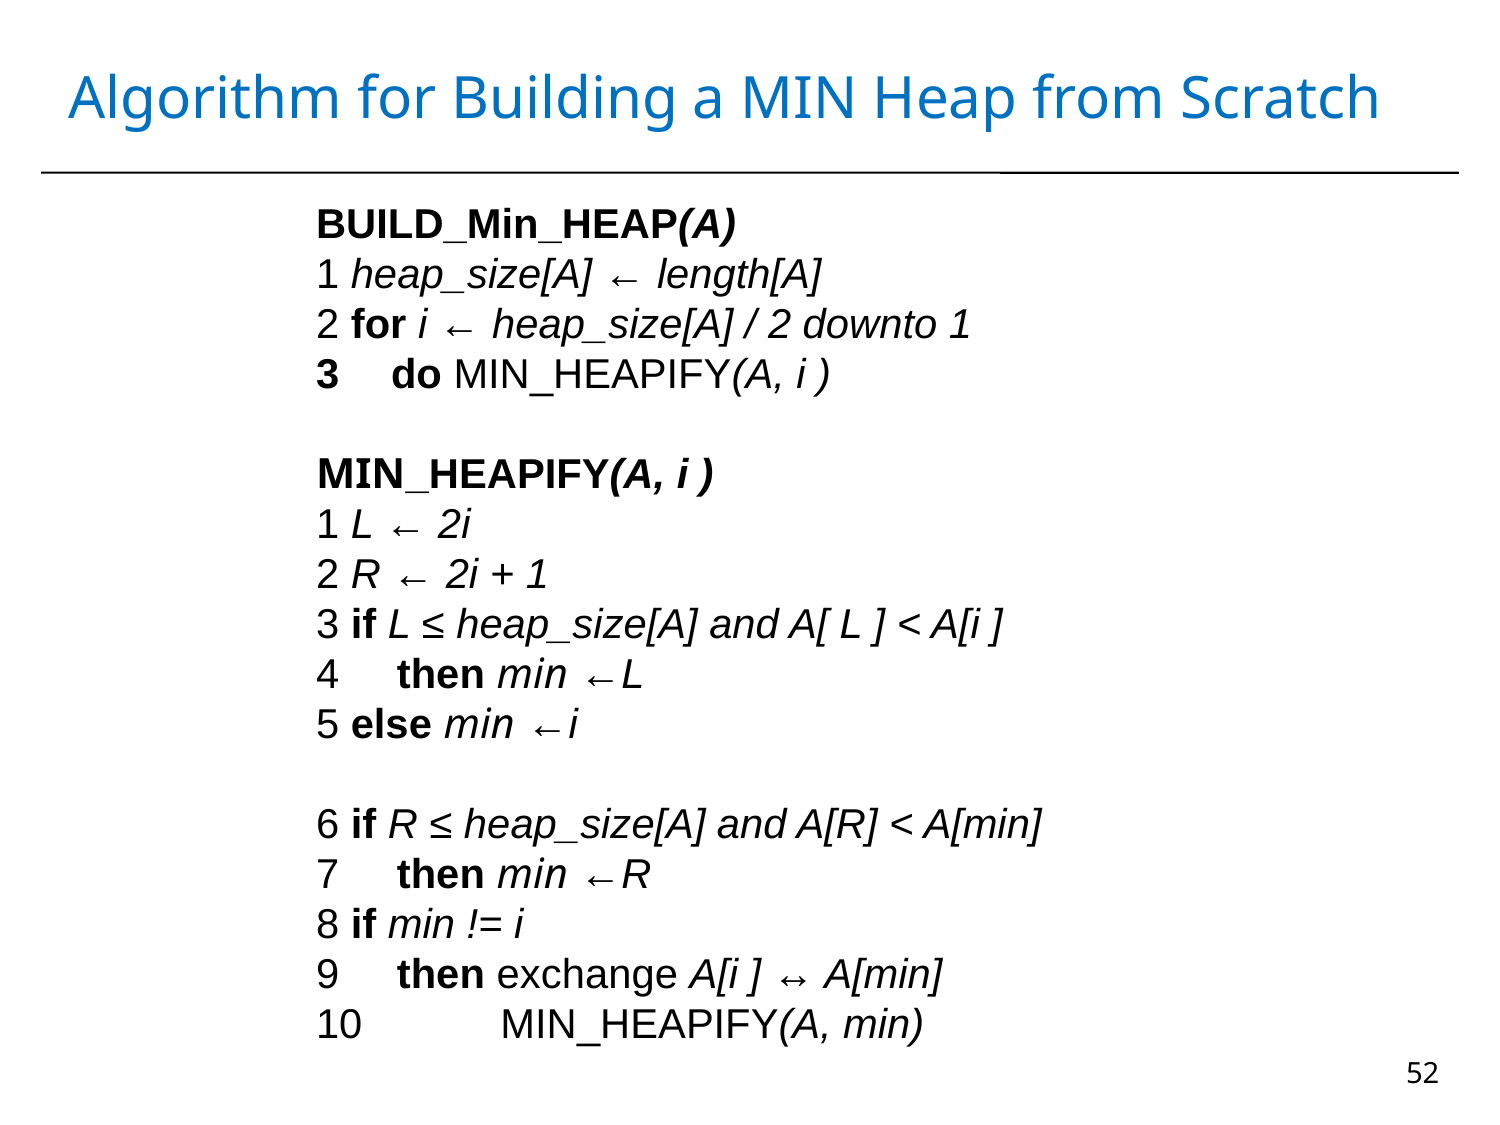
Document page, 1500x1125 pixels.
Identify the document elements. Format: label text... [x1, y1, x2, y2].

slide_number 52 [1104, 1046, 1455, 1125]
title Algorithm for Building a MIN Heap from Scratch [52, 30, 1448, 159]
list BUILD_Min_HEAP(A) 1 heap_size[A] ← length[A] 2 for i ← heap_size[A] / 2 downto 1 do MIN_HEAPIFY(A, i ) MIN_HEAPIFY(A, i ) 1 L ← 2i 2 R ← 2i + 1 3 if L ≤ heap_size[A] and A[ L ] < A[i ] 4 then min ←L 5 else min ←i 6 if R ≤ heap_size[A] and A[R] < A[min] 7 then min ←R 8 if min != i 9 then exchange A[i ] ↔ A[min] 10 MIN_HEAPIFY(A, min) [300, 188, 1200, 1028]
